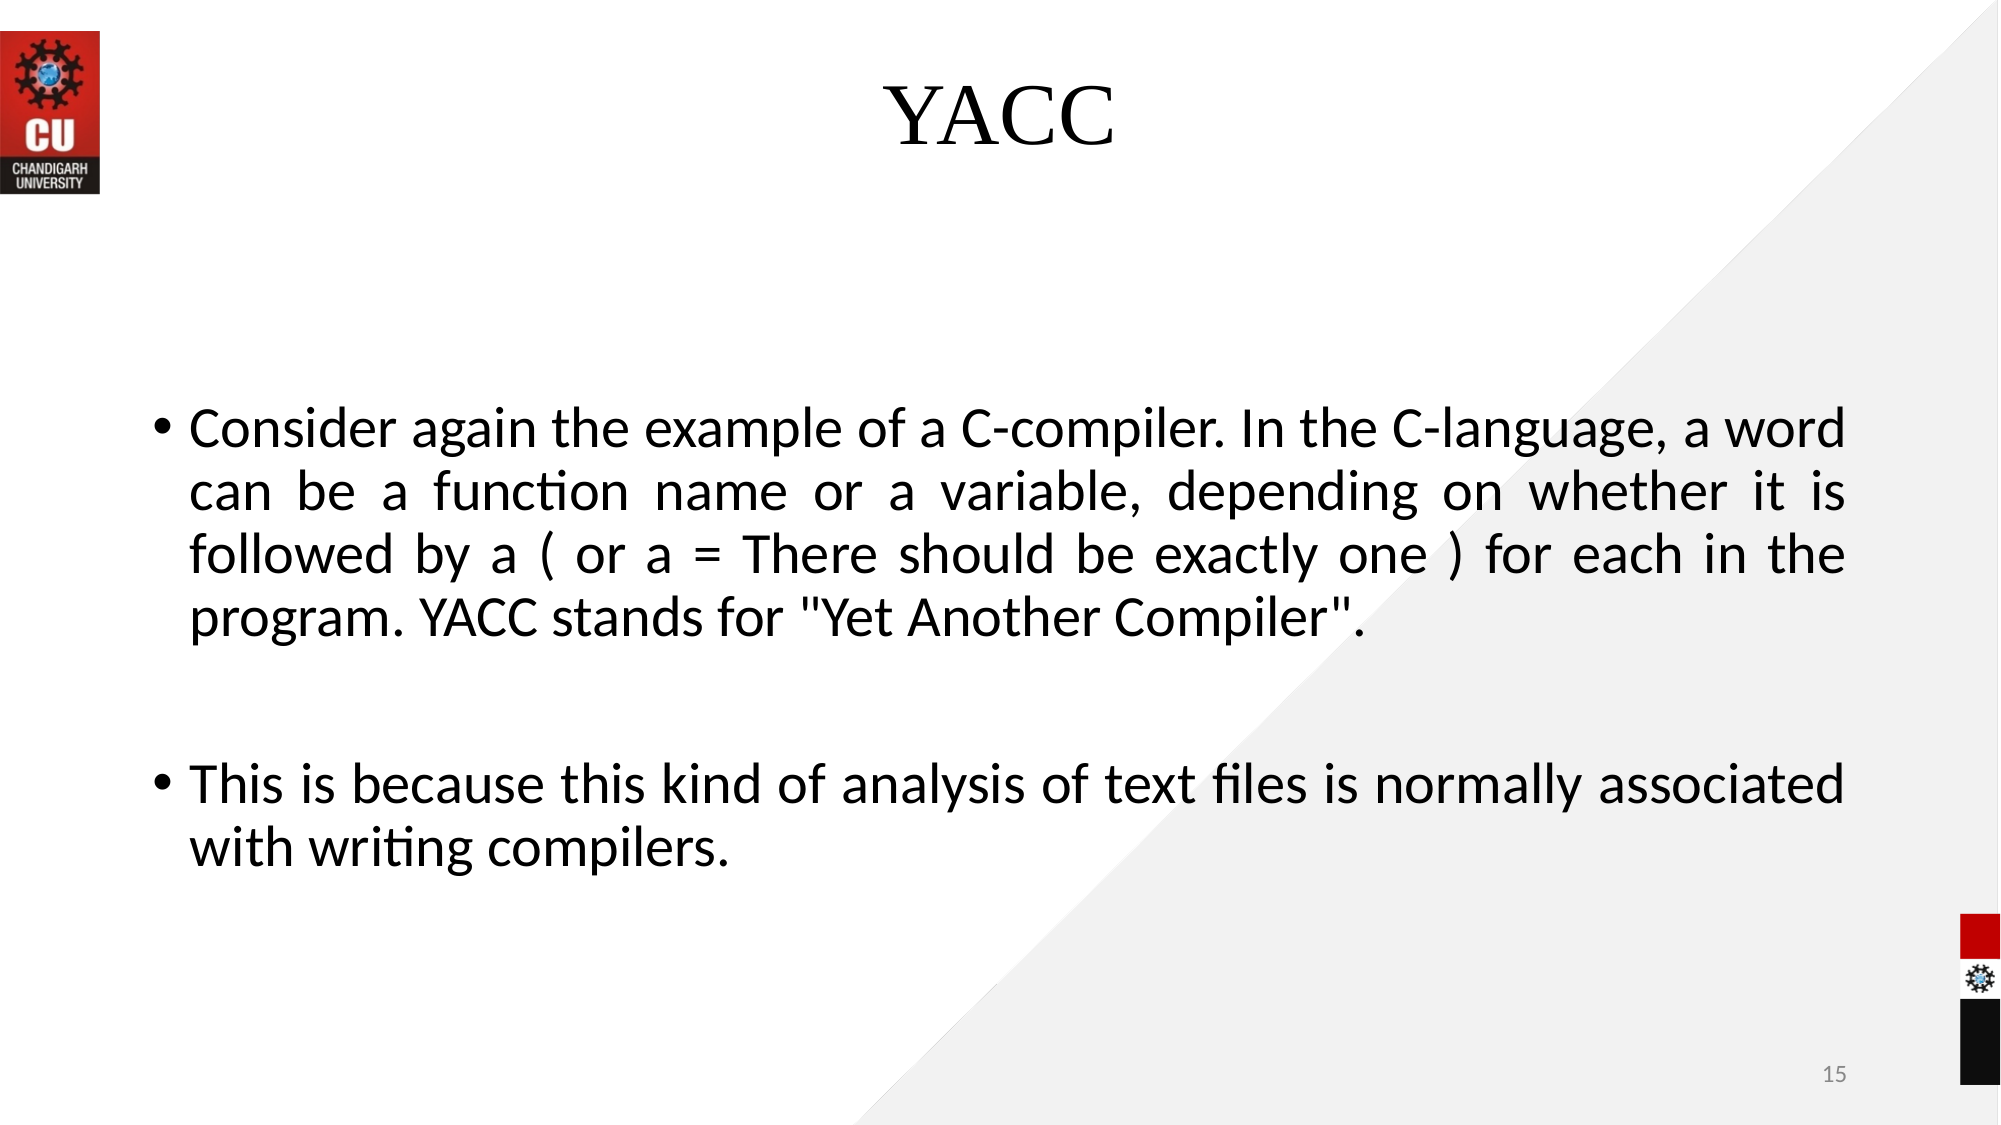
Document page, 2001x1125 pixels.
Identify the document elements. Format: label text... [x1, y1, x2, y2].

list Consider again the example of a C-compiler. In the C-language, a word can be a function name or a variable, depending on whether it is followed by a ( or a = There should be exactly one ) for each in the program. YACC stands for "Yet Another Compiler". This is because this kind of analysis of text files is normally associated with writing compilers. [137, 299, 1863, 1014]
picture [0, 0, 2001, 1125]
title YACC [137, 59, 1863, 278]
slide_number ‹#› [1412, 1042, 1863, 1103]
